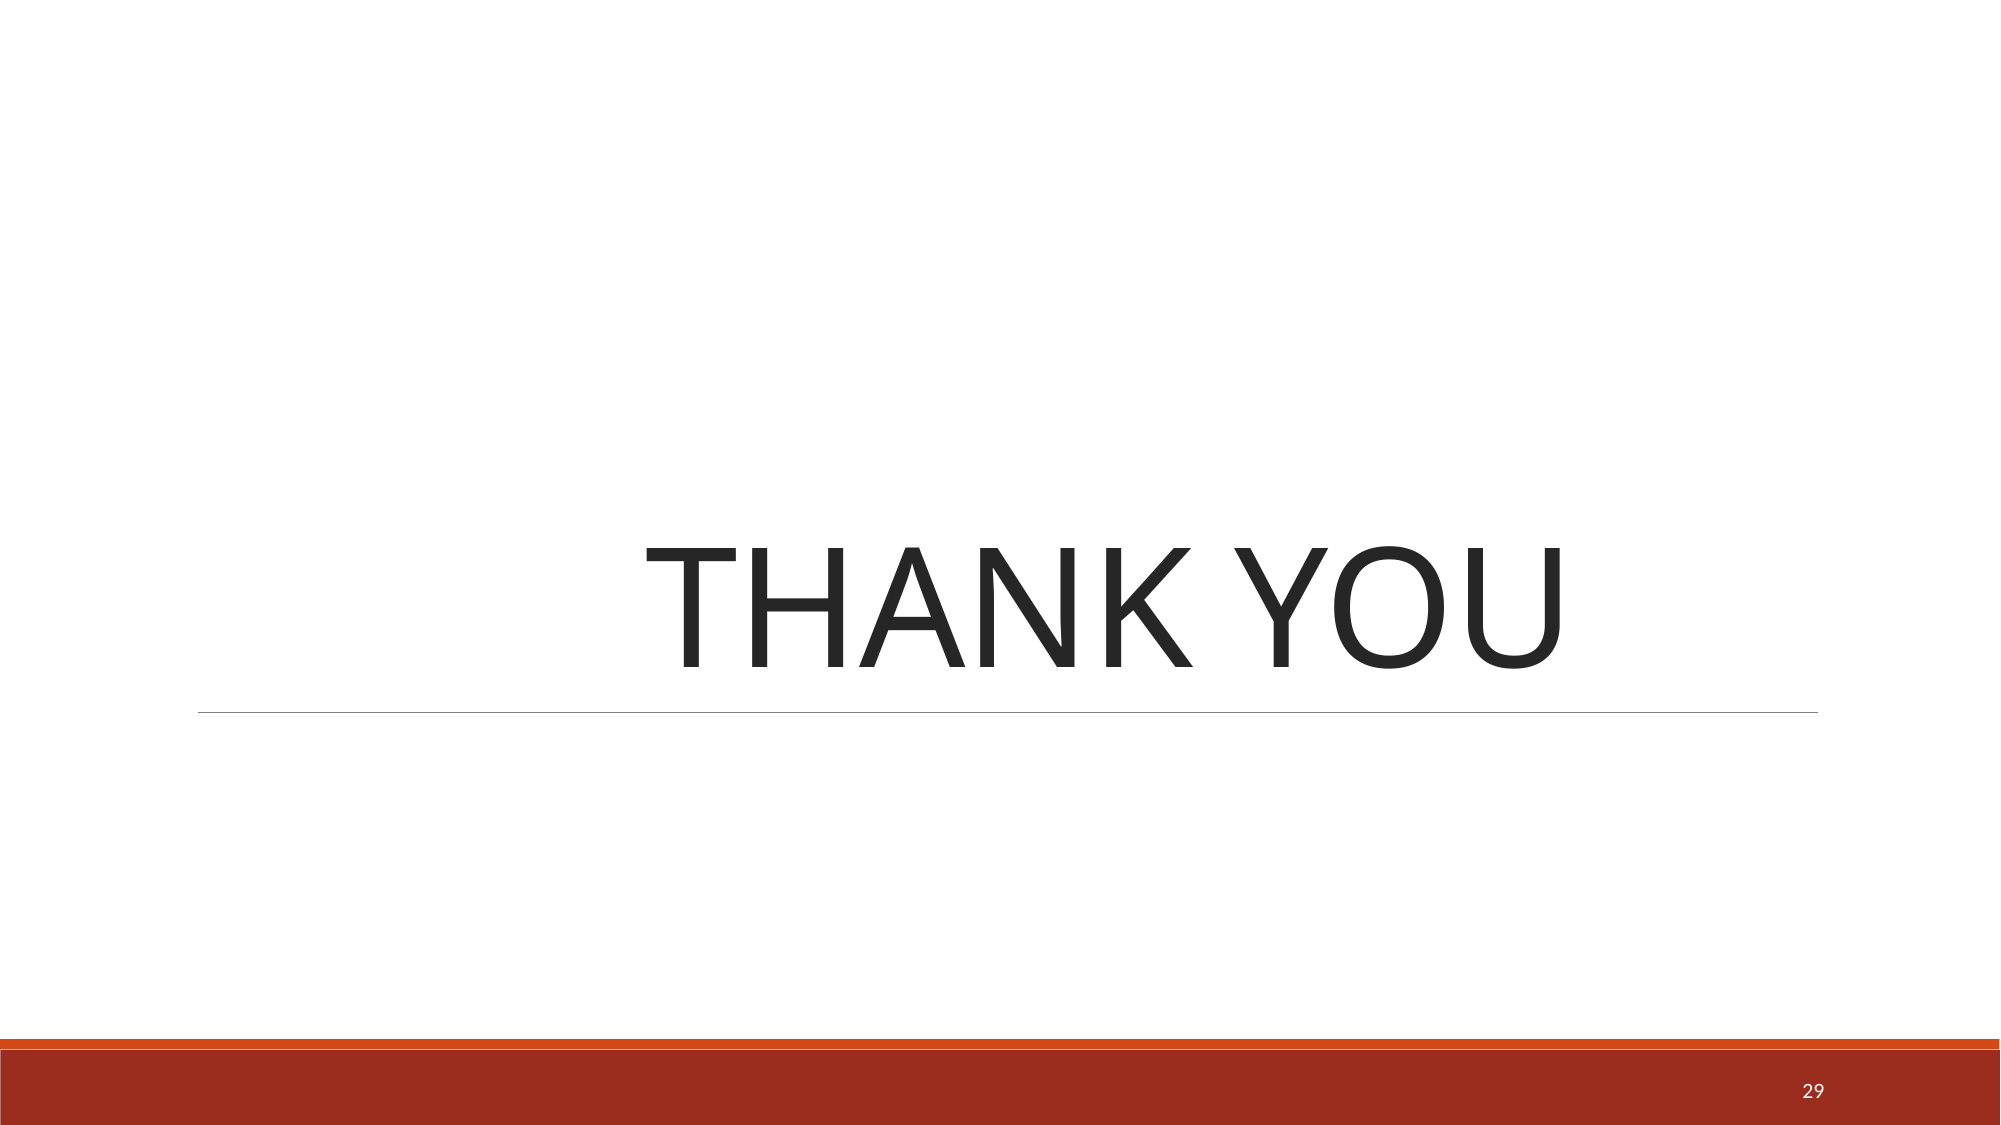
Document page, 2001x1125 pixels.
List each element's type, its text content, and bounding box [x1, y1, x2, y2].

slide_number 29 [1624, 1059, 1840, 1120]
title THANK YOU [180, 124, 1830, 710]
